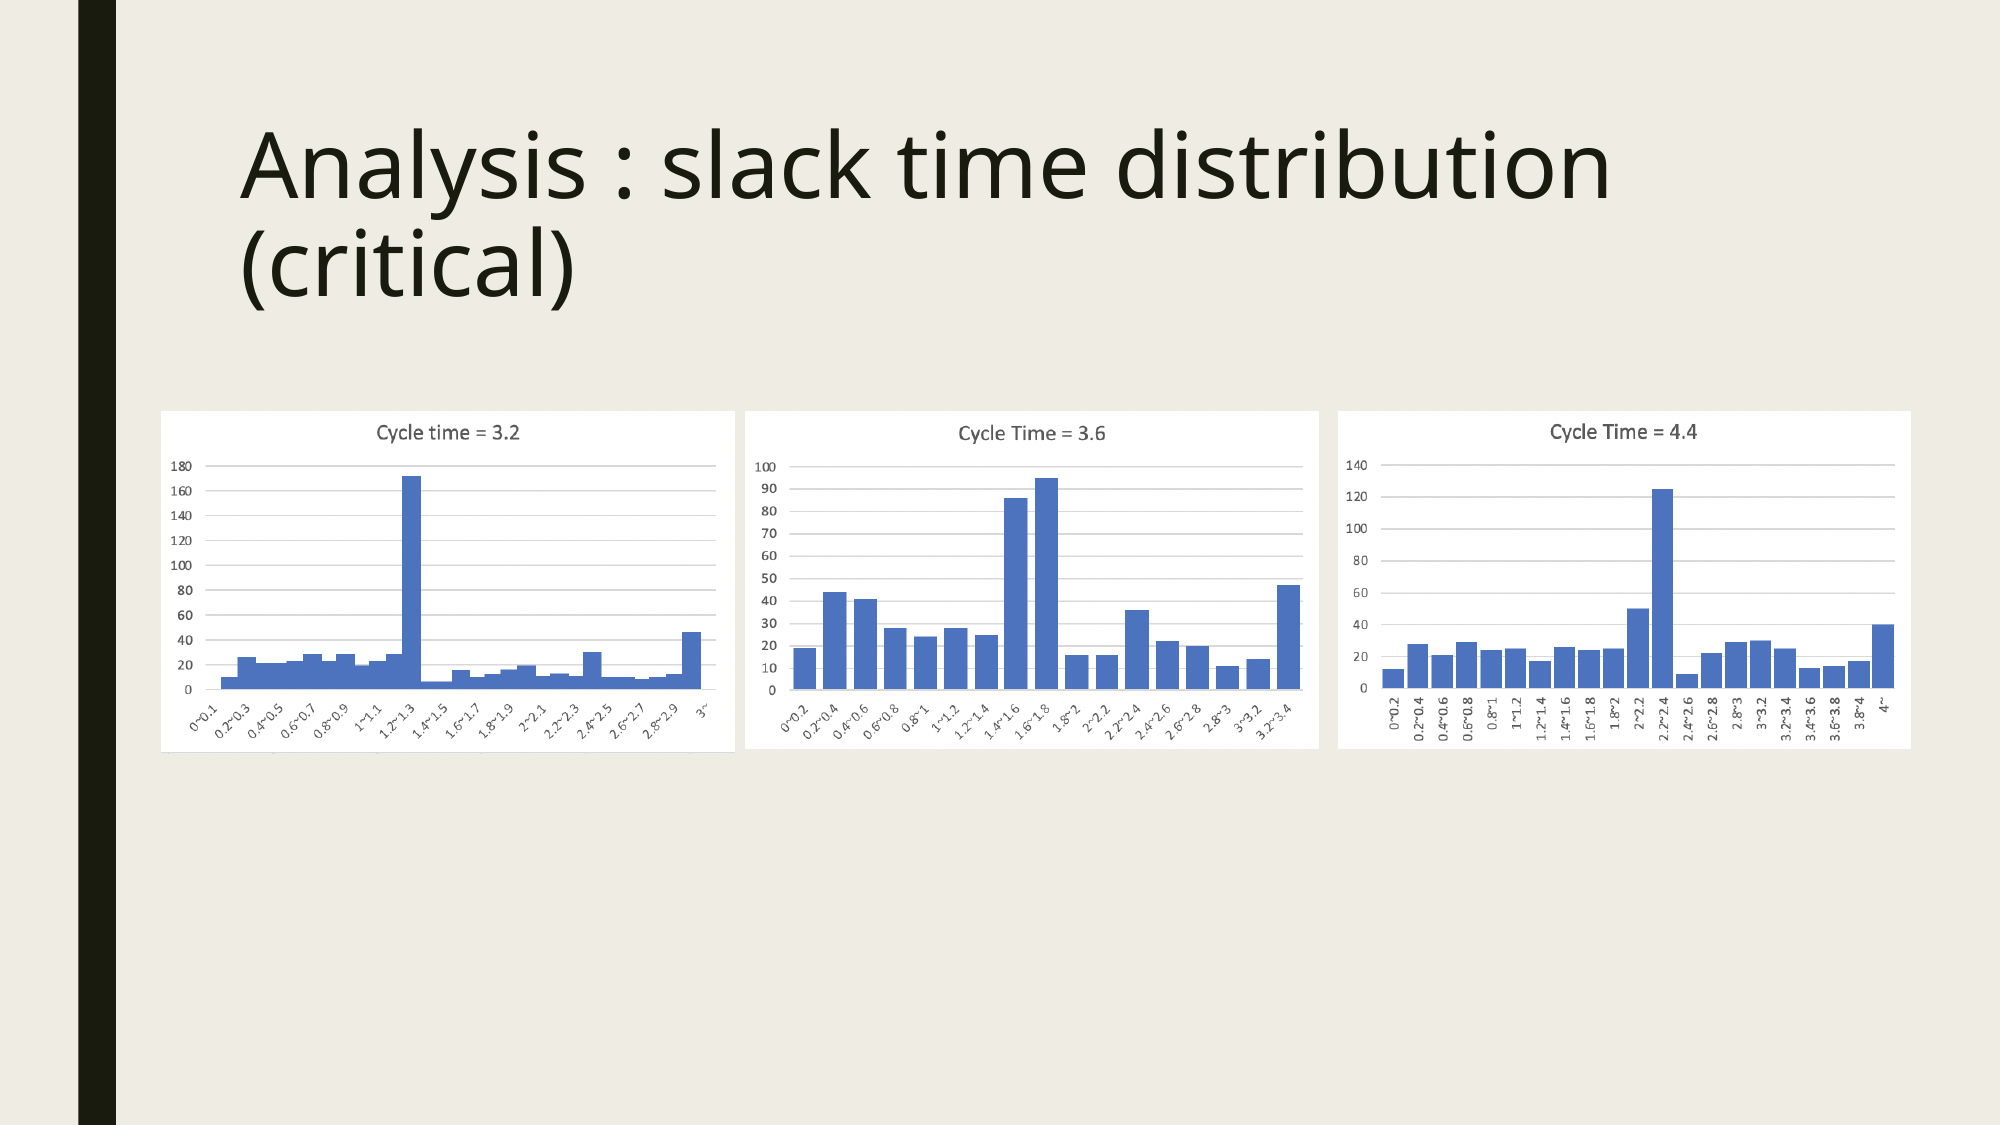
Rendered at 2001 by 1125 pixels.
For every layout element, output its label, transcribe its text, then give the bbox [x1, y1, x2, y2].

picture [161, 411, 735, 754]
picture [1338, 411, 1911, 749]
title Analysis : slack time distribution (critical) [225, 112, 1800, 357]
picture [745, 411, 1319, 749]
